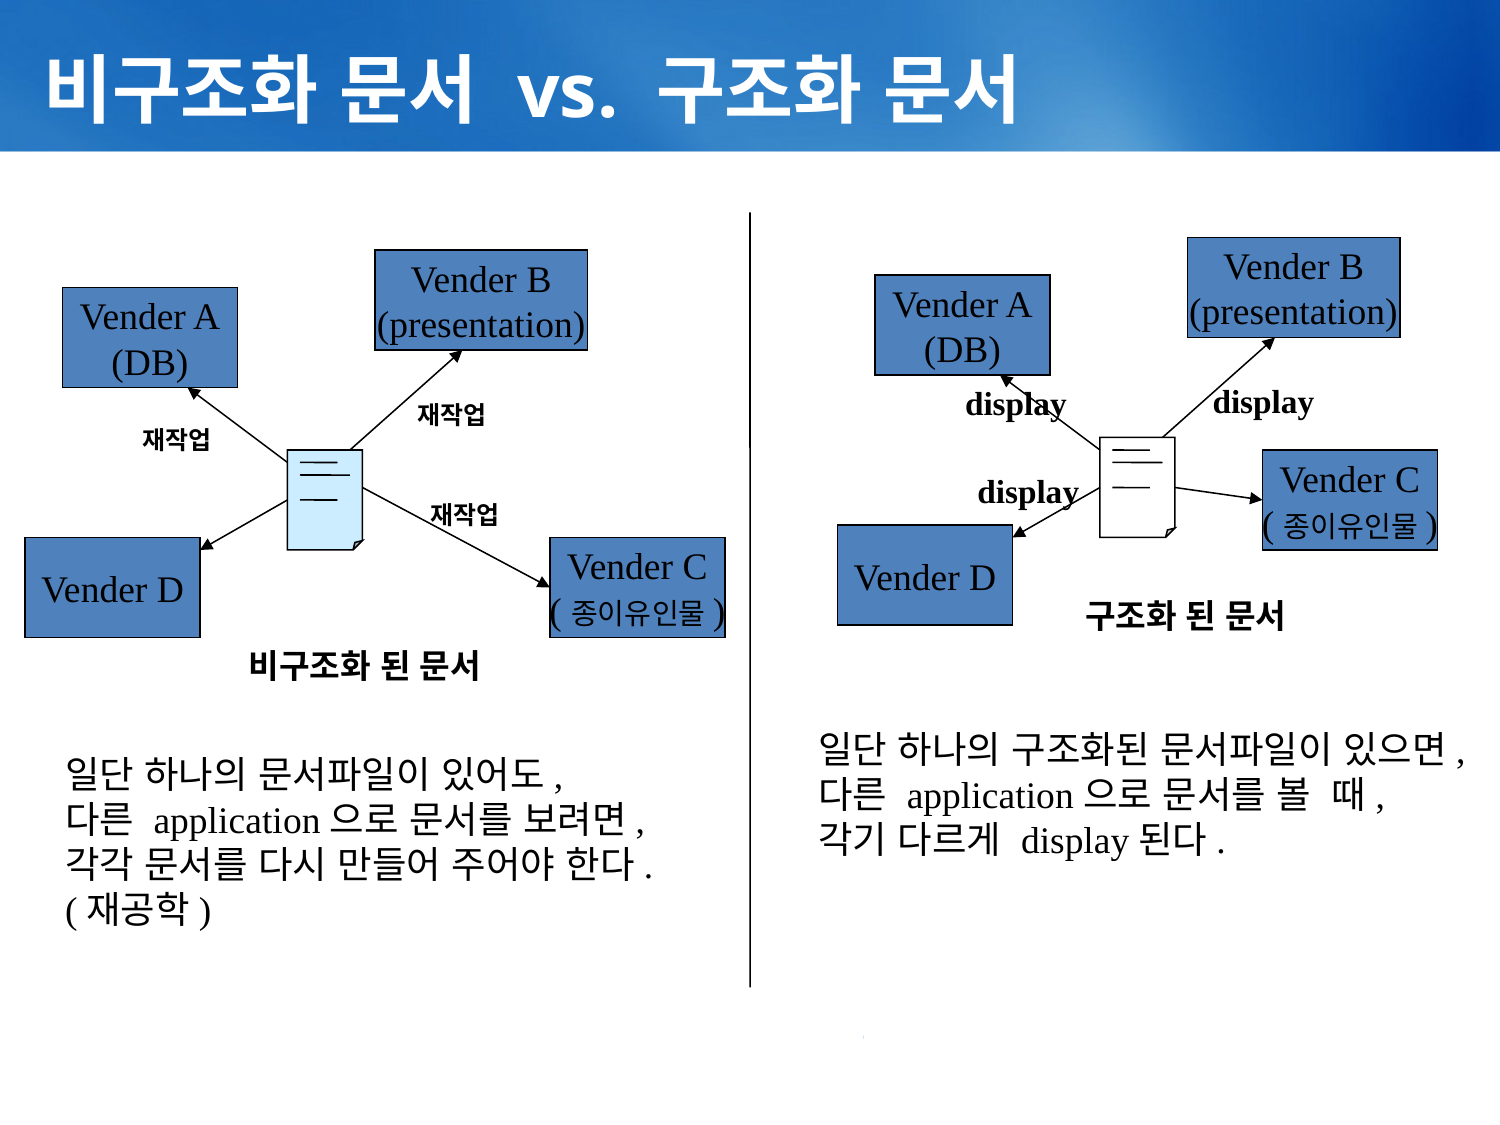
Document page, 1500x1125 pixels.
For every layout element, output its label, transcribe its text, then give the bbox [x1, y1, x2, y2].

text_box 구조화 된 문서 [1070, 587, 1302, 643]
text_box [287, 450, 363, 550]
text_box 재작업 [415, 491, 515, 537]
text_box Vender B (presentation) [1187, 237, 1400, 338]
text_box [199, 499, 288, 550]
picture [0, 0, 1500, 1125]
text_box 재작업 [128, 416, 227, 462]
text_box [1012, 518, 1047, 538]
text_box Vender C (종이유인물) [1262, 450, 1438, 550]
text_box [187, 387, 226, 416]
text_box 일단 하나의 문서파일이 있어도, 다른 application으로 문서를 보려면, 각각 문서를 다시 만들어 주어야 한다. (재공학) [50, 743, 669, 939]
text_box Vender A (DB) [875, 275, 1050, 375]
text_box display [962, 462, 1095, 518]
text_box [1099, 437, 1175, 538]
text_box display [1197, 372, 1330, 428]
text_box 비구조화 된 문서 [234, 637, 496, 693]
text_box Vender D [24, 537, 200, 638]
text_box 재작업 [403, 391, 502, 437]
text_box [1174, 487, 1263, 505]
text_box Vender A (DB) [62, 287, 238, 388]
text_box [455, 537, 550, 588]
title 비구조화 문서 vs. 구조화 문서 [28, 23, 1472, 153]
text_box [1235, 337, 1276, 372]
text_box Vender D [837, 525, 1013, 625]
text_box 일단 하나의 구조화된 문서파일이 있으면, 다른 application으로 문서를 볼 때, 각기 다르게 display된다. [803, 718, 1481, 869]
text_box Vender C (종이유인물) [549, 537, 725, 638]
text_box display [950, 374, 1082, 430]
text_box Vender B (presentation) [374, 249, 588, 350]
text_box [416, 349, 463, 391]
